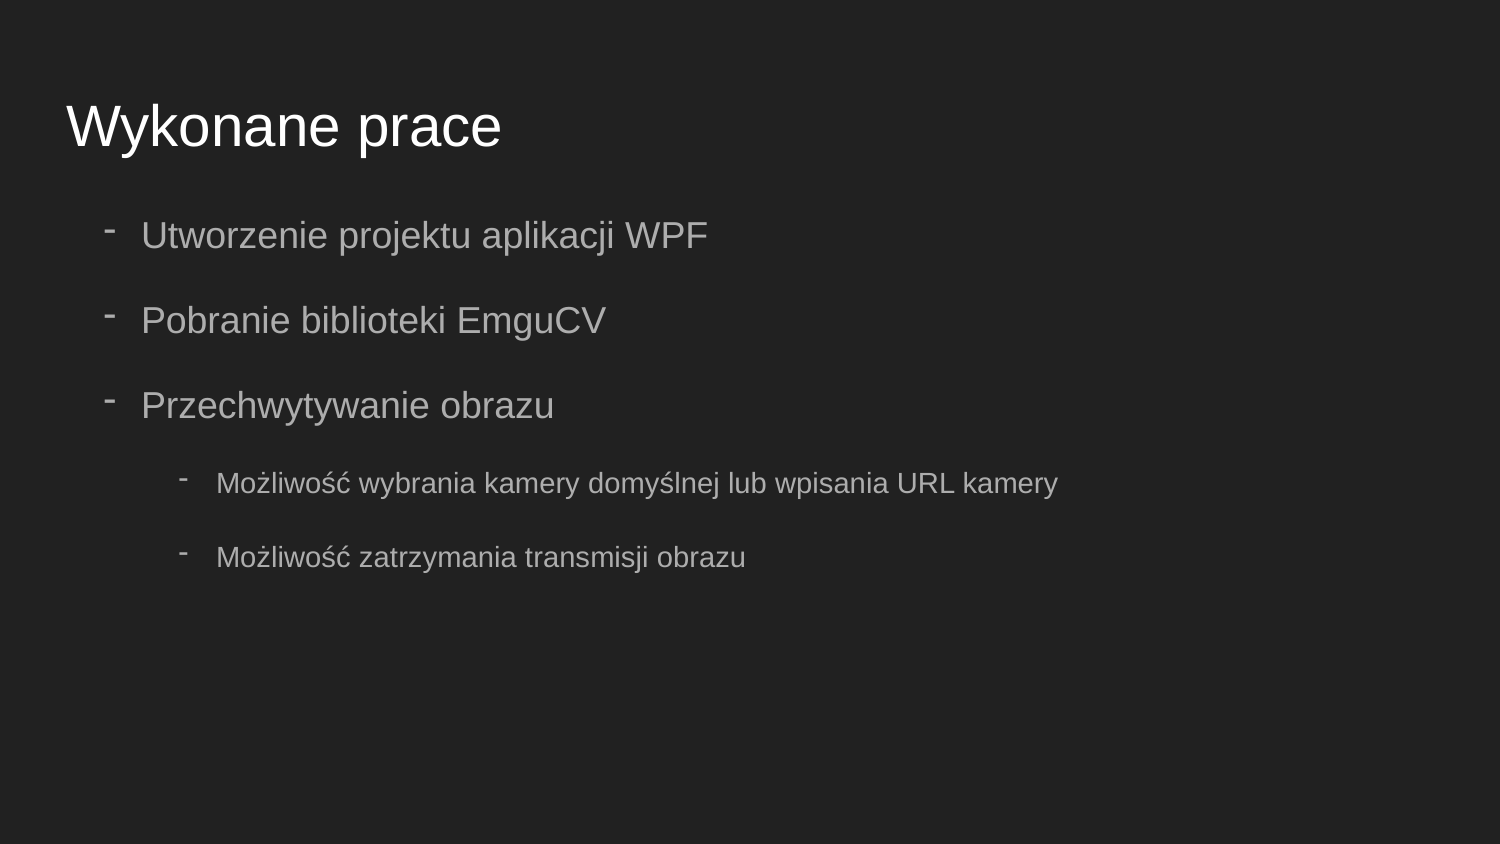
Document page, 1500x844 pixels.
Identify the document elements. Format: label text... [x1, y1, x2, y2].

title Wykonane prace [51, 72, 1449, 167]
list Utworzenie projektu aplikacji WPF Pobranie biblioteki EmguCV Przechwytywanie obrazu Możliwość wybrania kamery domyślnej lub wpisania URL kamery Możliwość zatrzymania transmisji obrazu [51, 189, 1449, 750]
